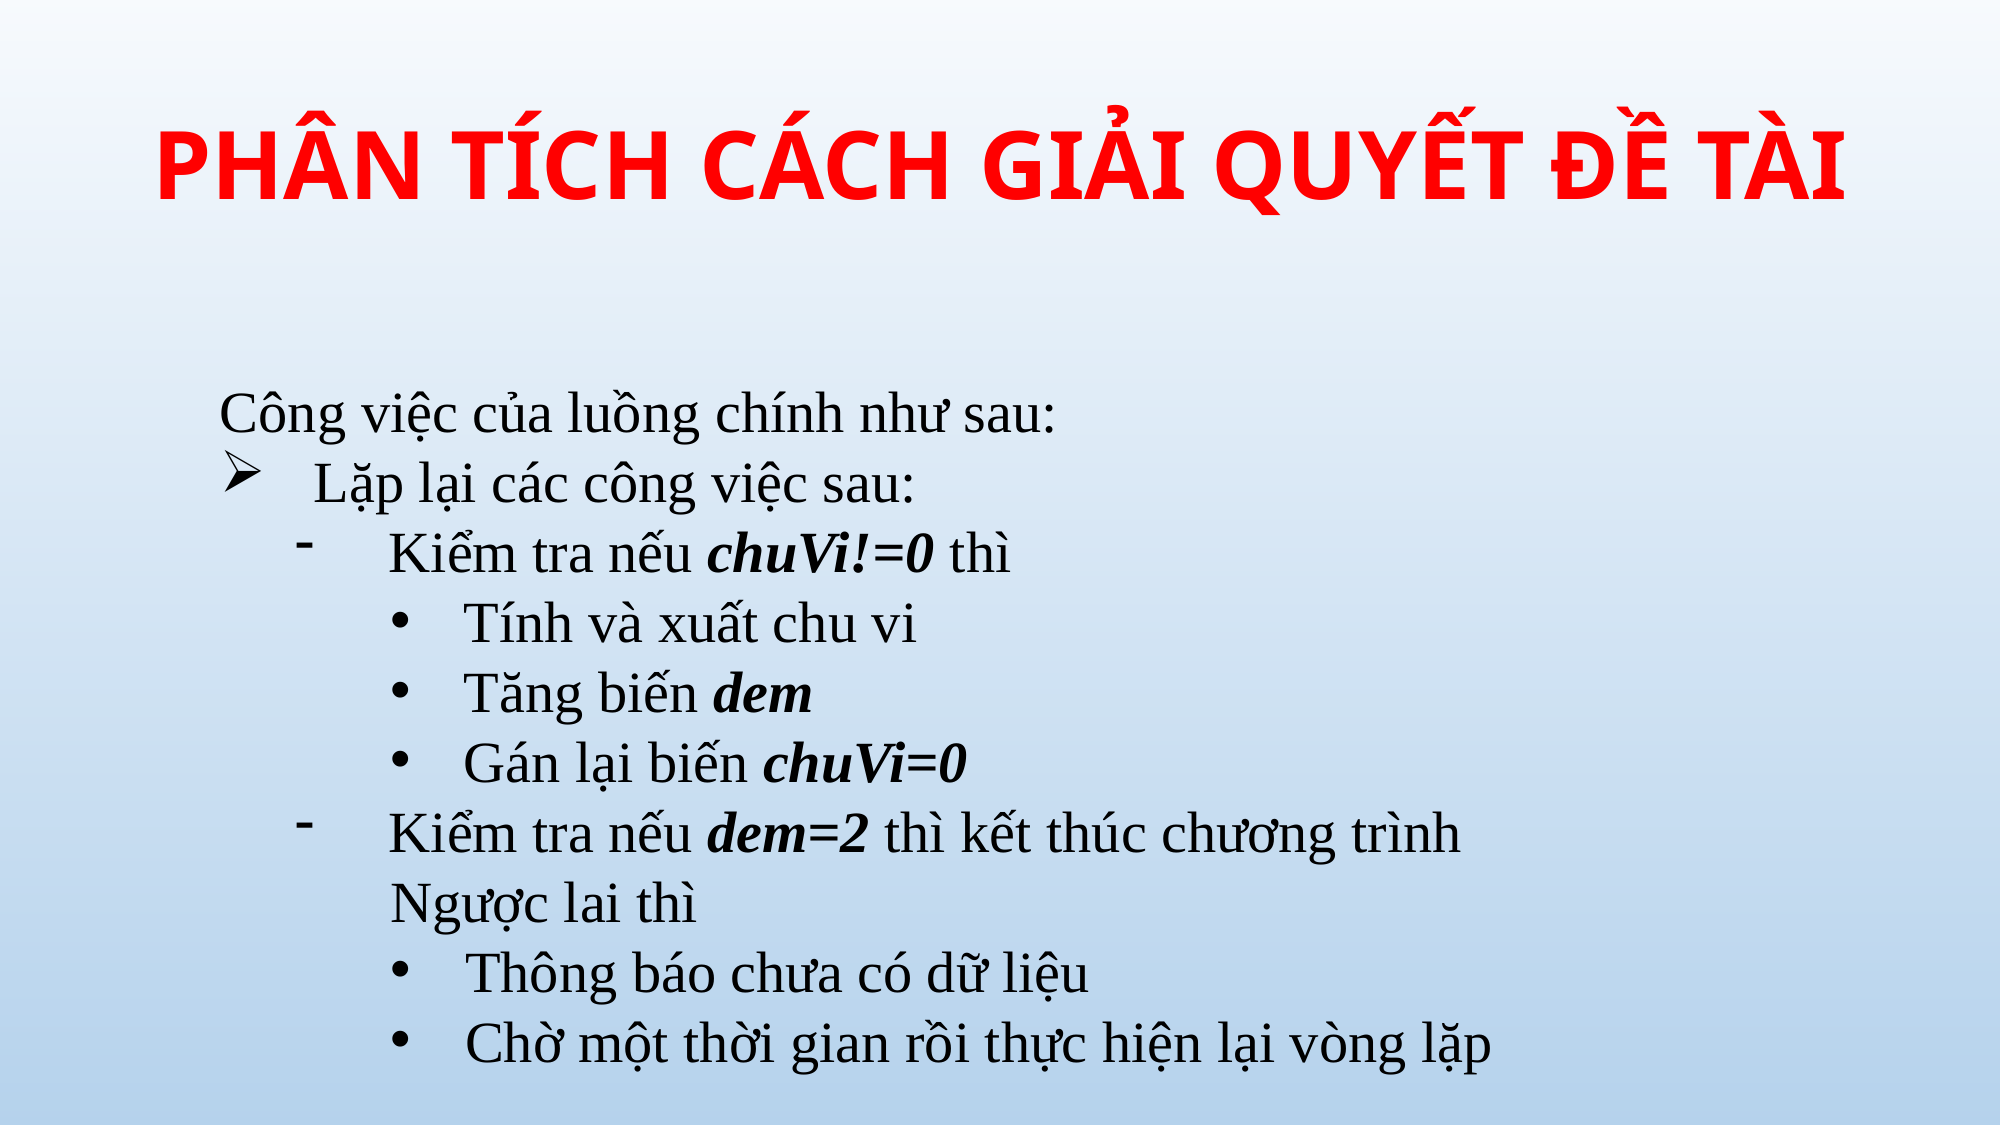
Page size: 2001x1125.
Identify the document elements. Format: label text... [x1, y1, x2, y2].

text_box Công việc của luồng chính như sau: Lặp lại các công việc sau: Kiểm tra nếu chuVi!=0 thì Tính và xuất chu vi Tăng biến dem Gán lại biến chuVi=0 Kiểm tra nếu dem=2 thì kết thúc chương trình Ngược lai thì Thông báo chưa có dữ liệu Chờ một thời gian rồi thực hiện lại vòng lặp [205, 366, 1893, 1125]
title PHÂN TÍCH CÁCH GIẢI QUYẾT ĐỀ TÀI [137, 59, 1863, 278]
